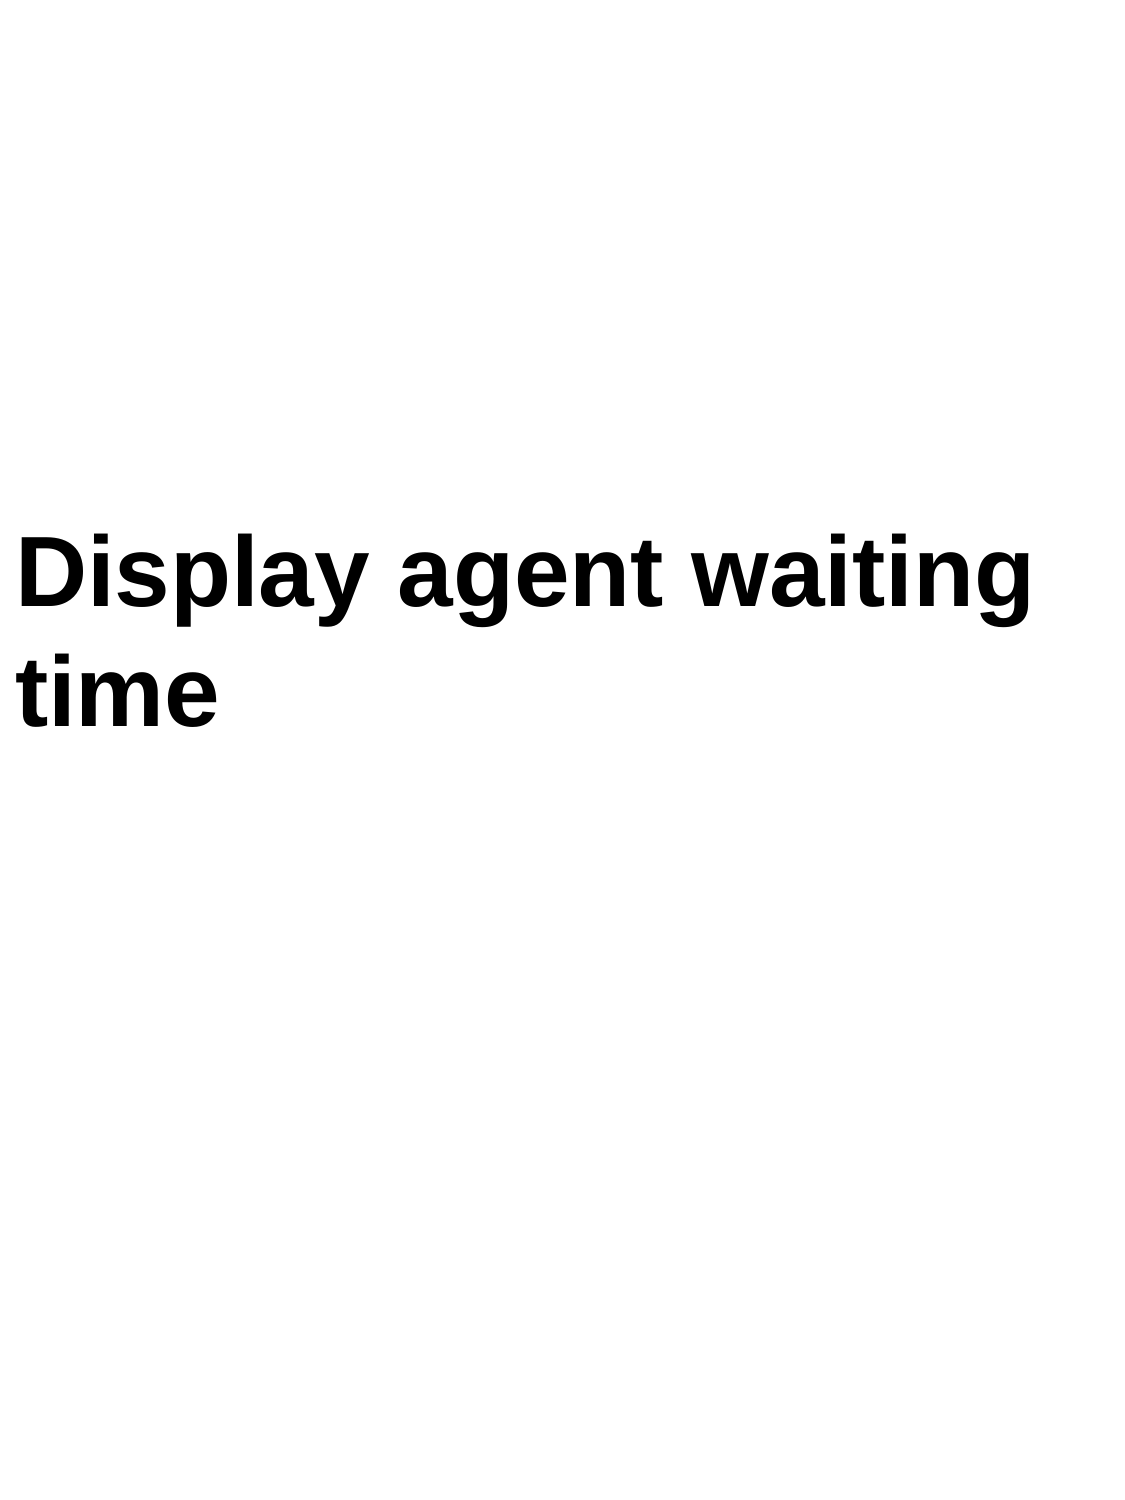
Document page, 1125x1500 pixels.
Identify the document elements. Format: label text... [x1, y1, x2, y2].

title Display agent waiting time [0, 491, 1125, 659]
